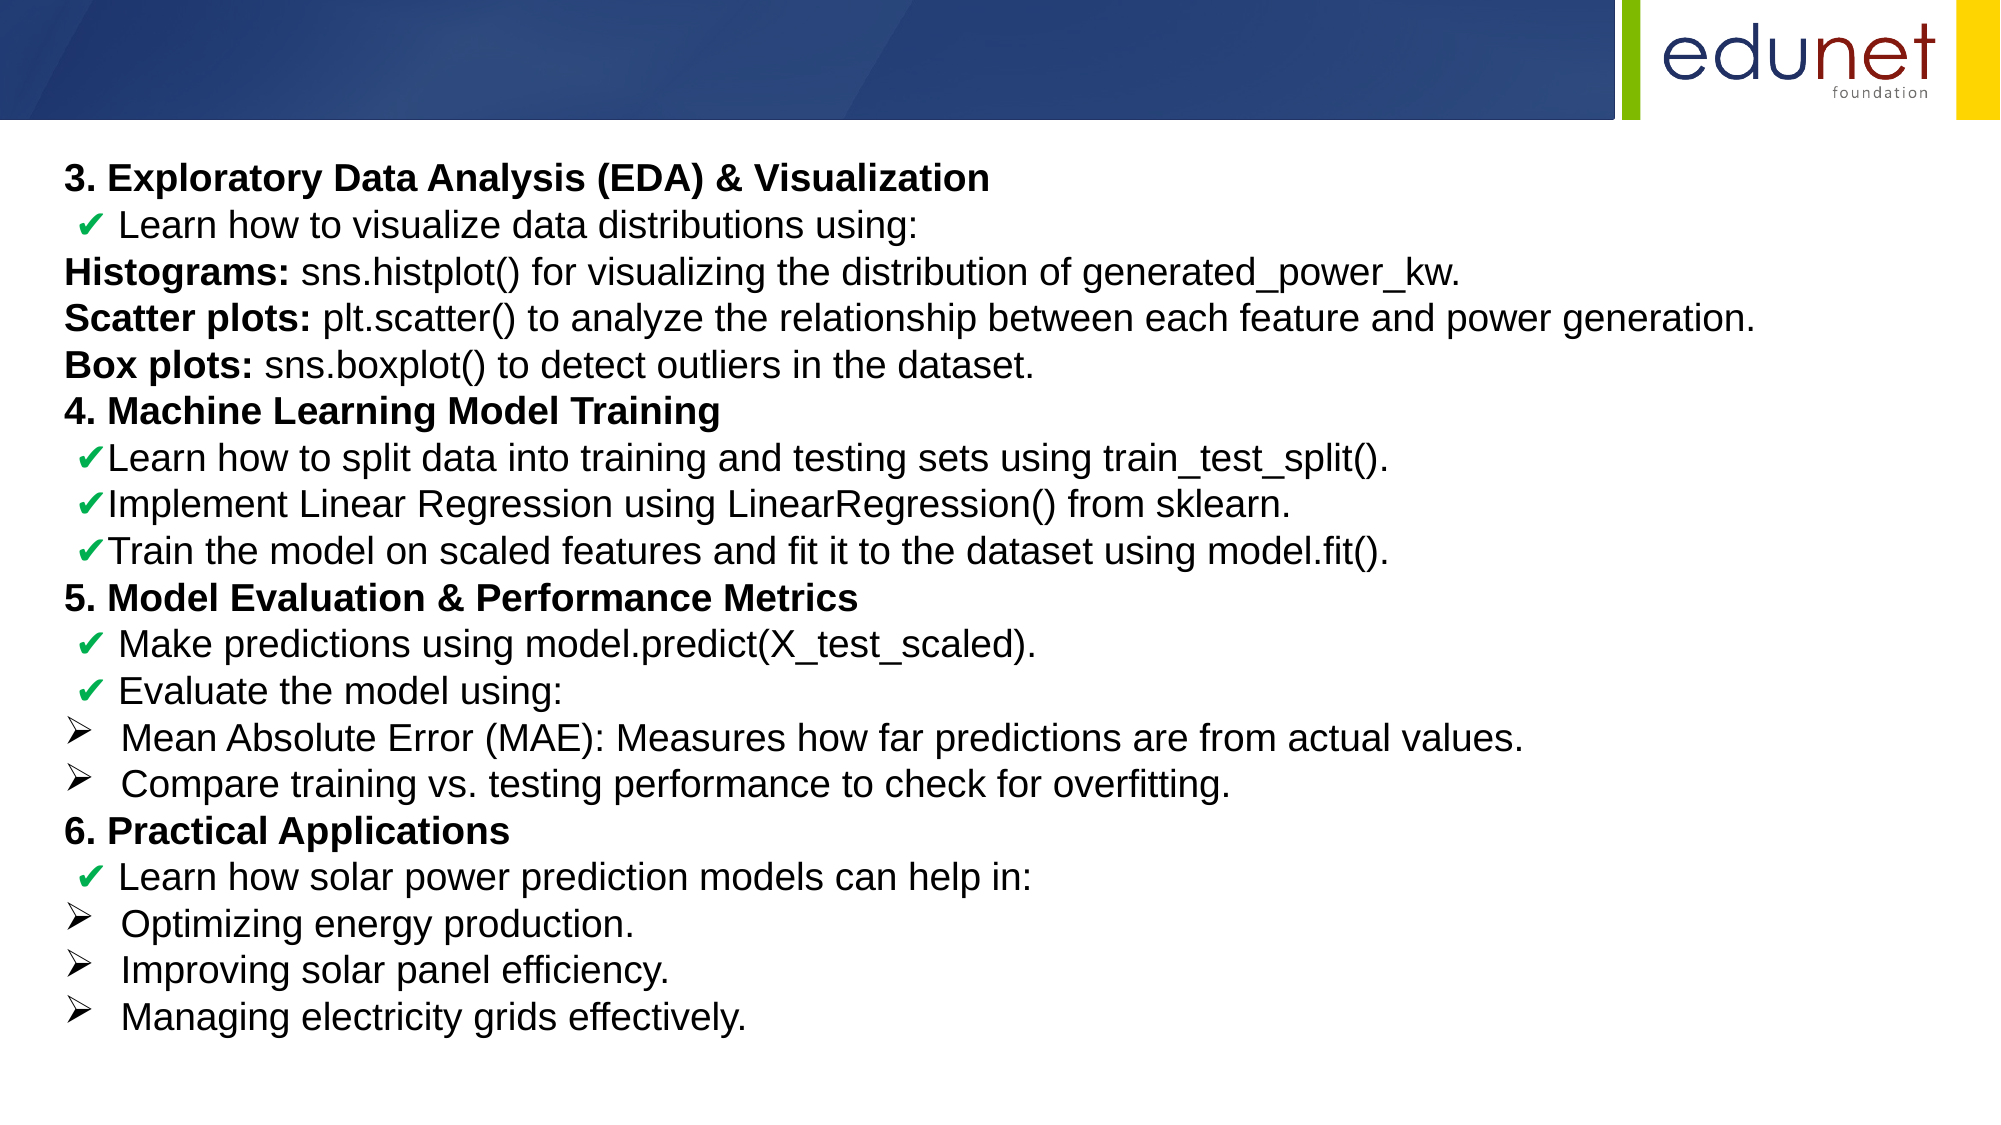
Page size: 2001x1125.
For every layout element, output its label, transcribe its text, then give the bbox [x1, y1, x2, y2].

picture [1652, 12, 1948, 108]
text_box 3. Exploratory Data Analysis (EDA) & Visualization ✔ Learn how to visualize data distributions using: Histograms: sns.histplot() for visualizing the distribution of generated_power_kw. Scatter plots: plt.scatter() to analyze the relationship between each feature and power generation. Box plots: sns.boxplot() to detect outliers in the dataset. 4. Machine Learning Model Training ✔Learn how to split data into training and testing sets using train_test_split(). ✔Implement Linear Regression using LinearRegression() from sklearn. ✔Train the model on scaled features and fit it to the dataset using model.fit(). 5. Model Evaluation & Performance Metrics ✔ Make predictions using model.predict(X_test_scaled). ✔ Evaluate the model using: Mean Absolute Error (MAE): Measures how far predictions are from actual values. Compare training vs. testing performance to check for overfitting. 6. Practical Applications ✔ Learn how solar power prediction models can help in: Optimizing energy production. Improving solar panel efficiency. Managing electricity grids effectively. [49, 145, 1945, 1089]
